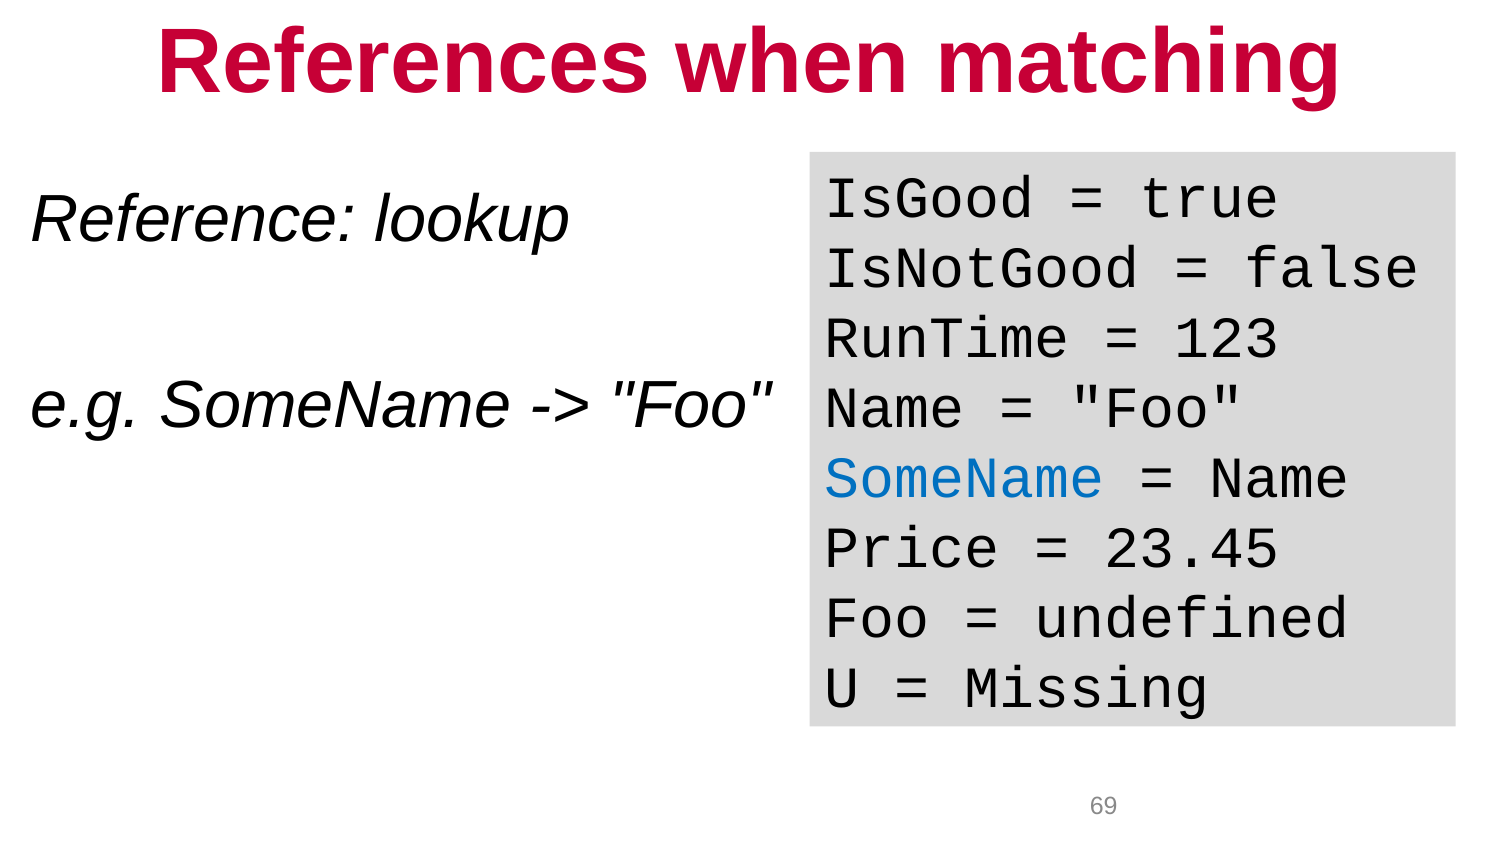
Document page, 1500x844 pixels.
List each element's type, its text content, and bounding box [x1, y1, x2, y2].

slide_number 69 [1074, 782, 1425, 827]
text_box IsGood = true IsNotGood = false RunTime = 123 Name = "Foo" SomeName = Name Price = 23.45 Foo = undefined U = Missing [809, 151, 1456, 727]
list Reference: lookup e.g. SomeName -> "Foo" [15, 166, 820, 752]
title References when matching [0, 0, 1500, 113]
